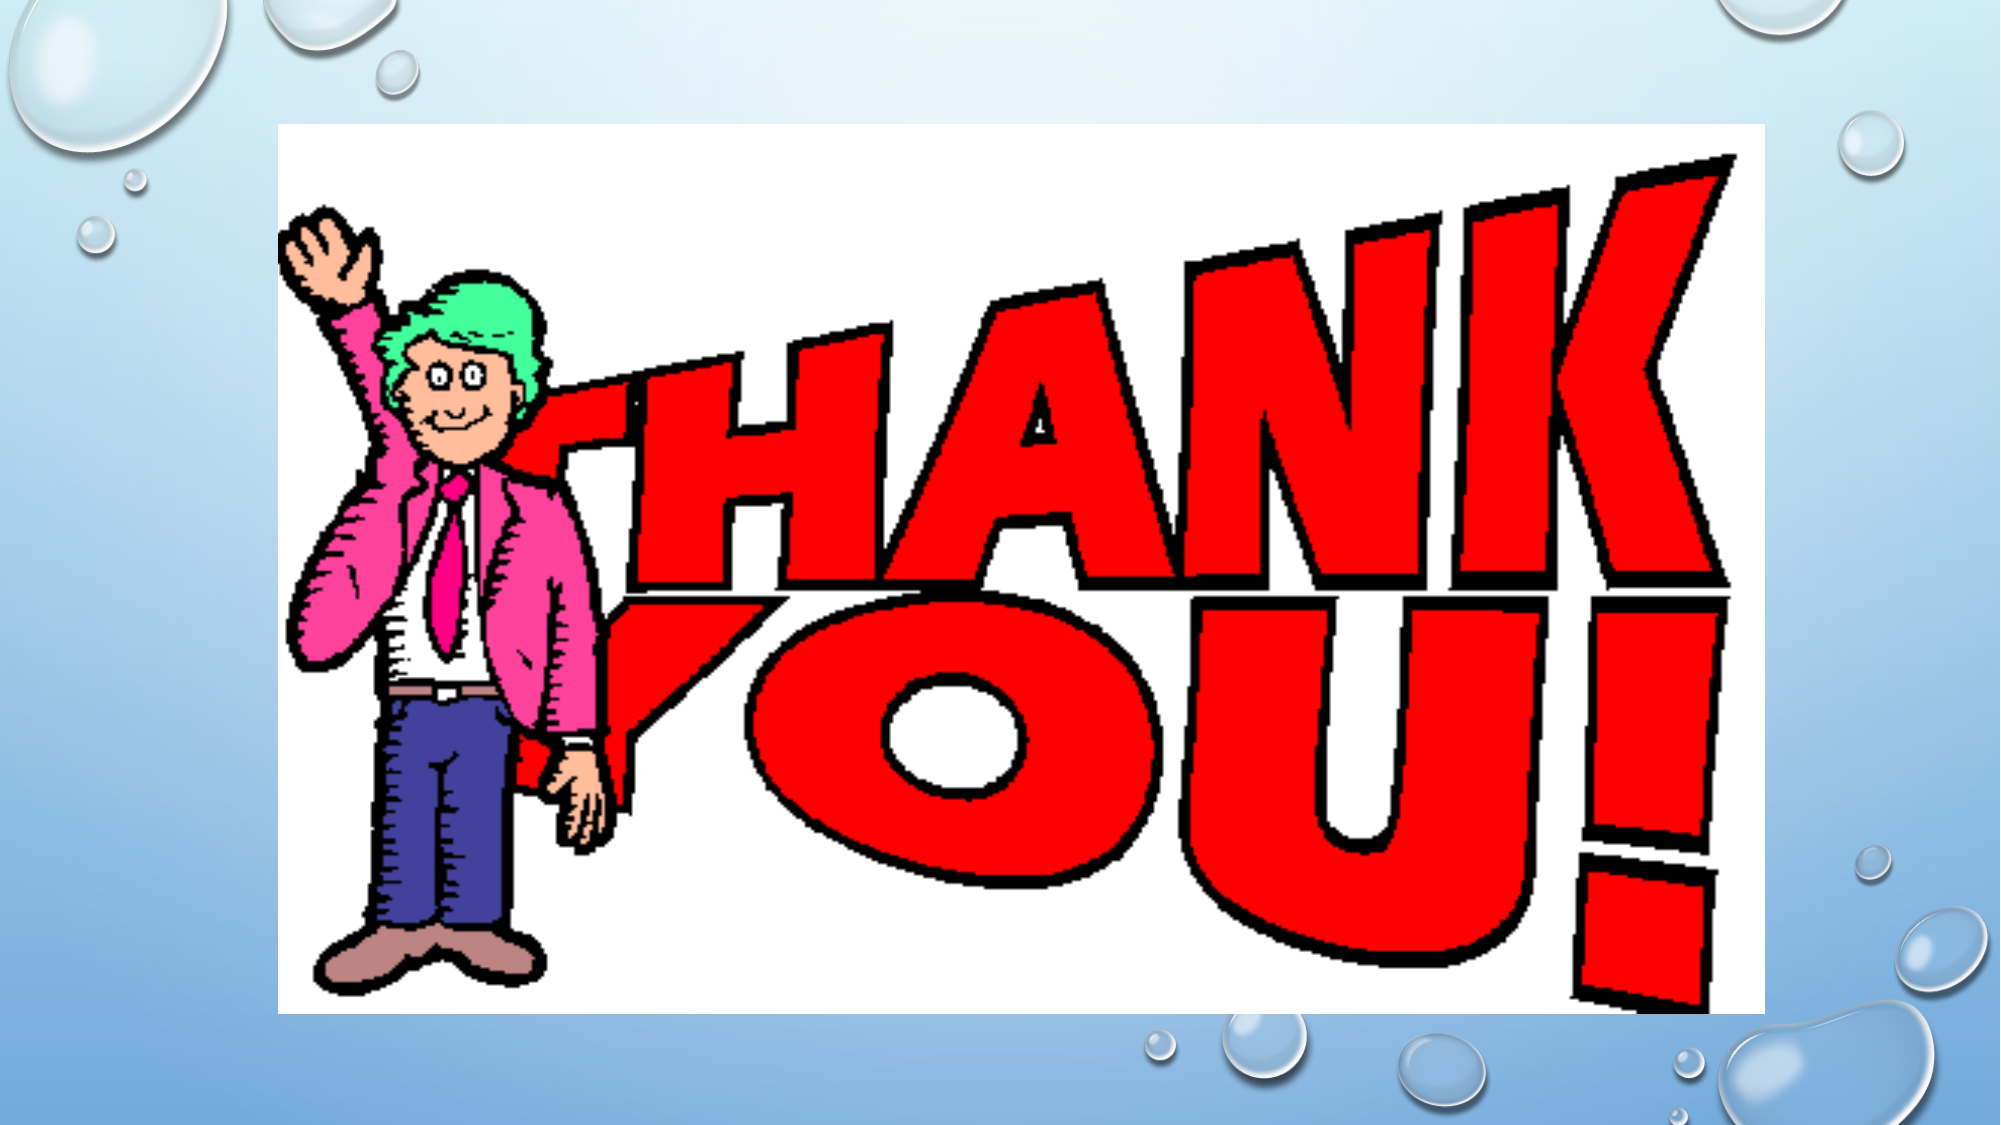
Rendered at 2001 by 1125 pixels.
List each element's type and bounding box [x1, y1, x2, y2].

picture [0, 0, 2000, 1125]
list [278, 124, 1765, 1015]
